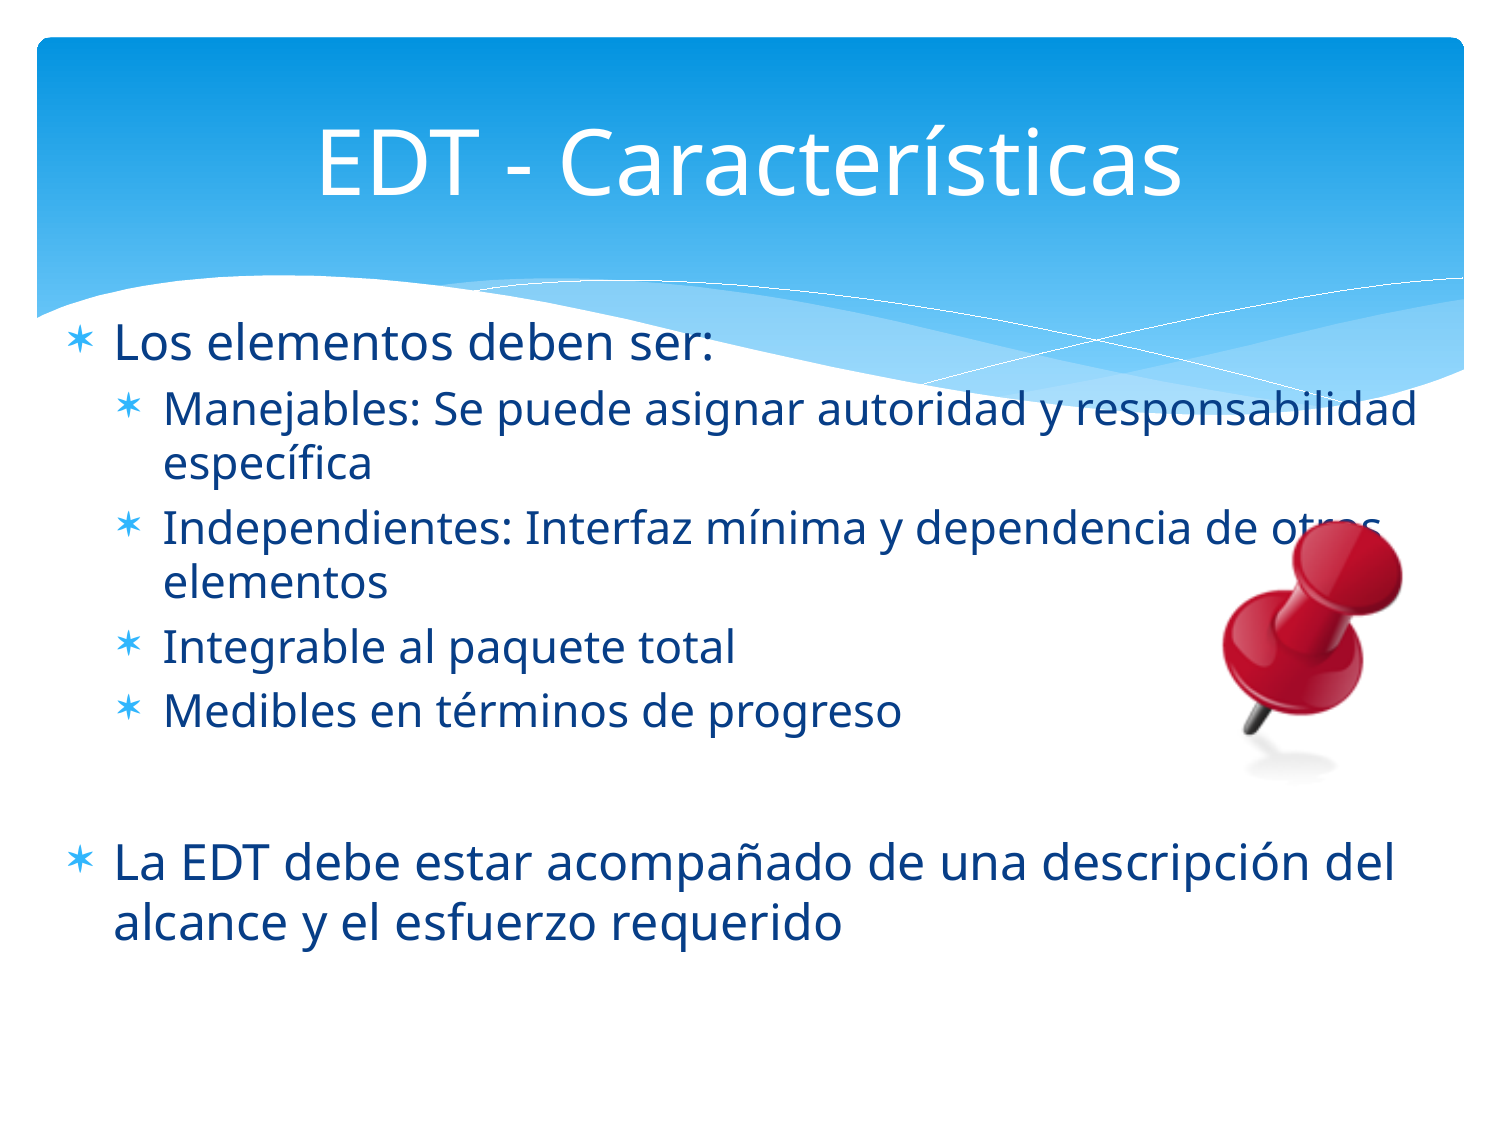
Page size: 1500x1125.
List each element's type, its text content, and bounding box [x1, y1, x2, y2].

picture [1163, 503, 1464, 804]
title EDT - Características [75, 55, 1425, 261]
list Los elementos deben ser: Manejables: Se puede asignar autoridad y responsabilidad específica Independientes: Interfaz mínima y dependencia de otros elementos Integrable al paquete total Medibles en términos de progreso La EDT debe estar acompañado de una descripción del alcance y el esfuerzo requerido [53, 302, 1449, 1024]
